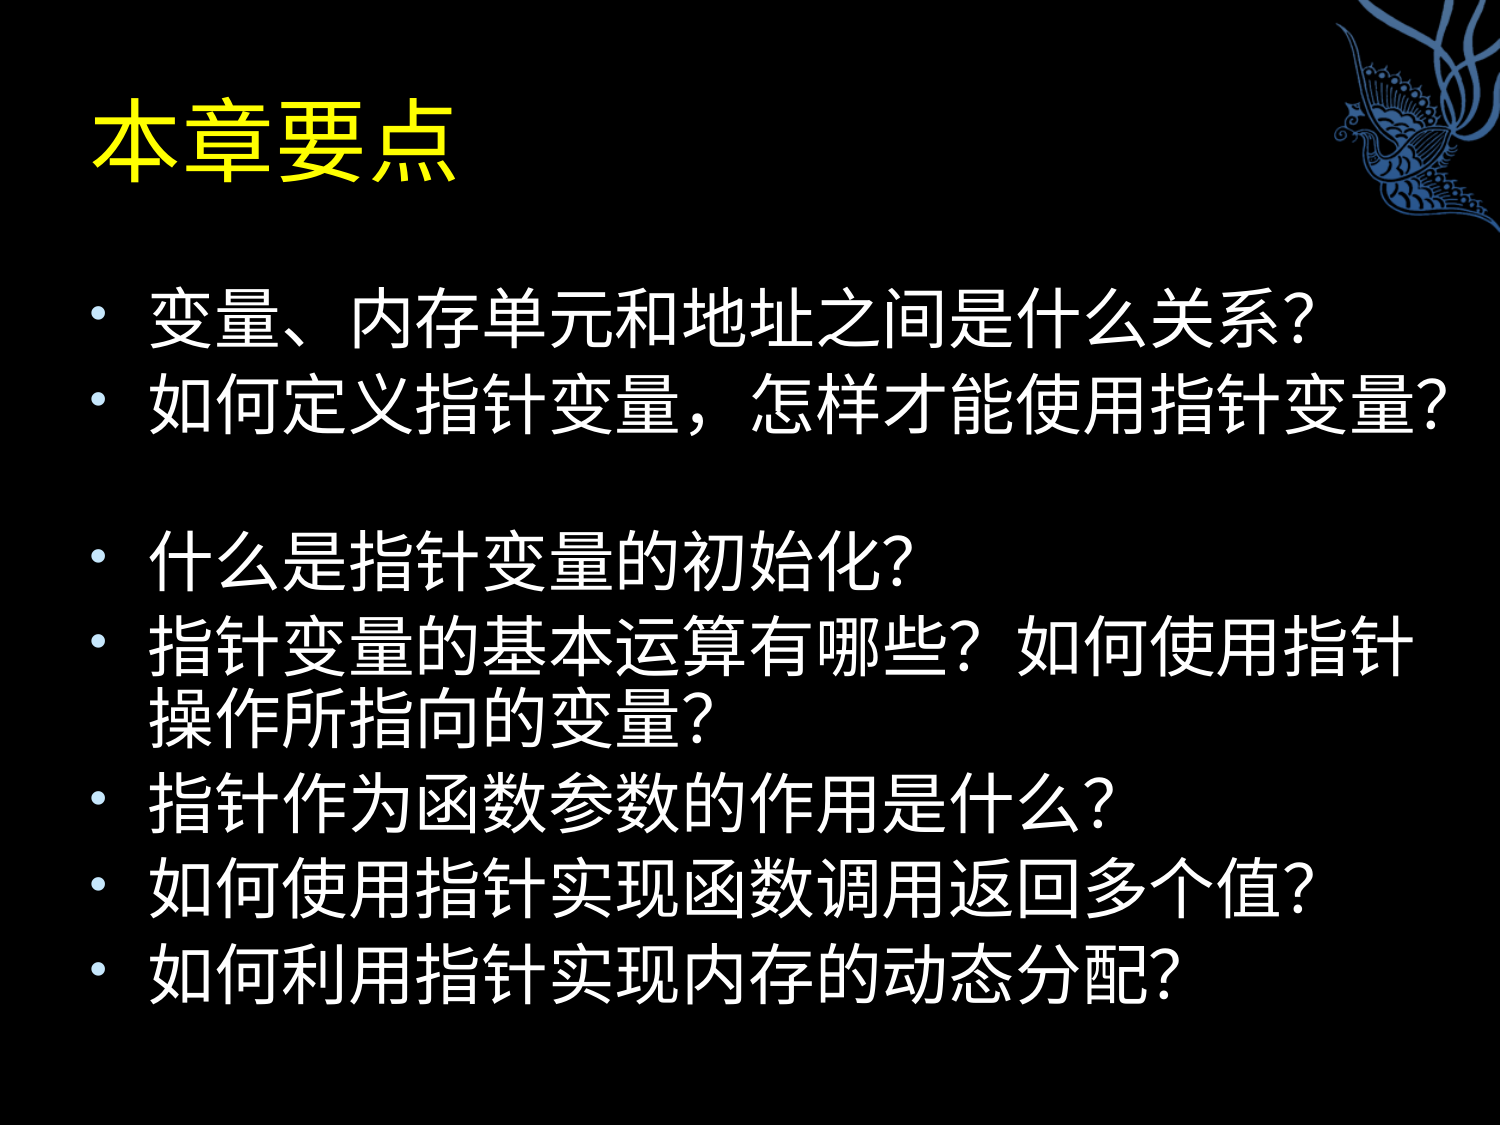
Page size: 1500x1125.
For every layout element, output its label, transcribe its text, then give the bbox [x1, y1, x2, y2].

list 变量、内存单元和地址之间是什么关系？ 如何定义指针变量，怎样才能使用指针变量？ 什么是指针变量的初始化？ 指针变量的基本运算有哪些？如何使用指针操作所指向的变量？ 指针作为函数参数的作用是什么？ 如何使用指针实现函数调用返回多个值？ 如何利用指针实现内存的动态分配？ [76, 278, 1449, 989]
title 本章要点 [75, 45, 1351, 233]
